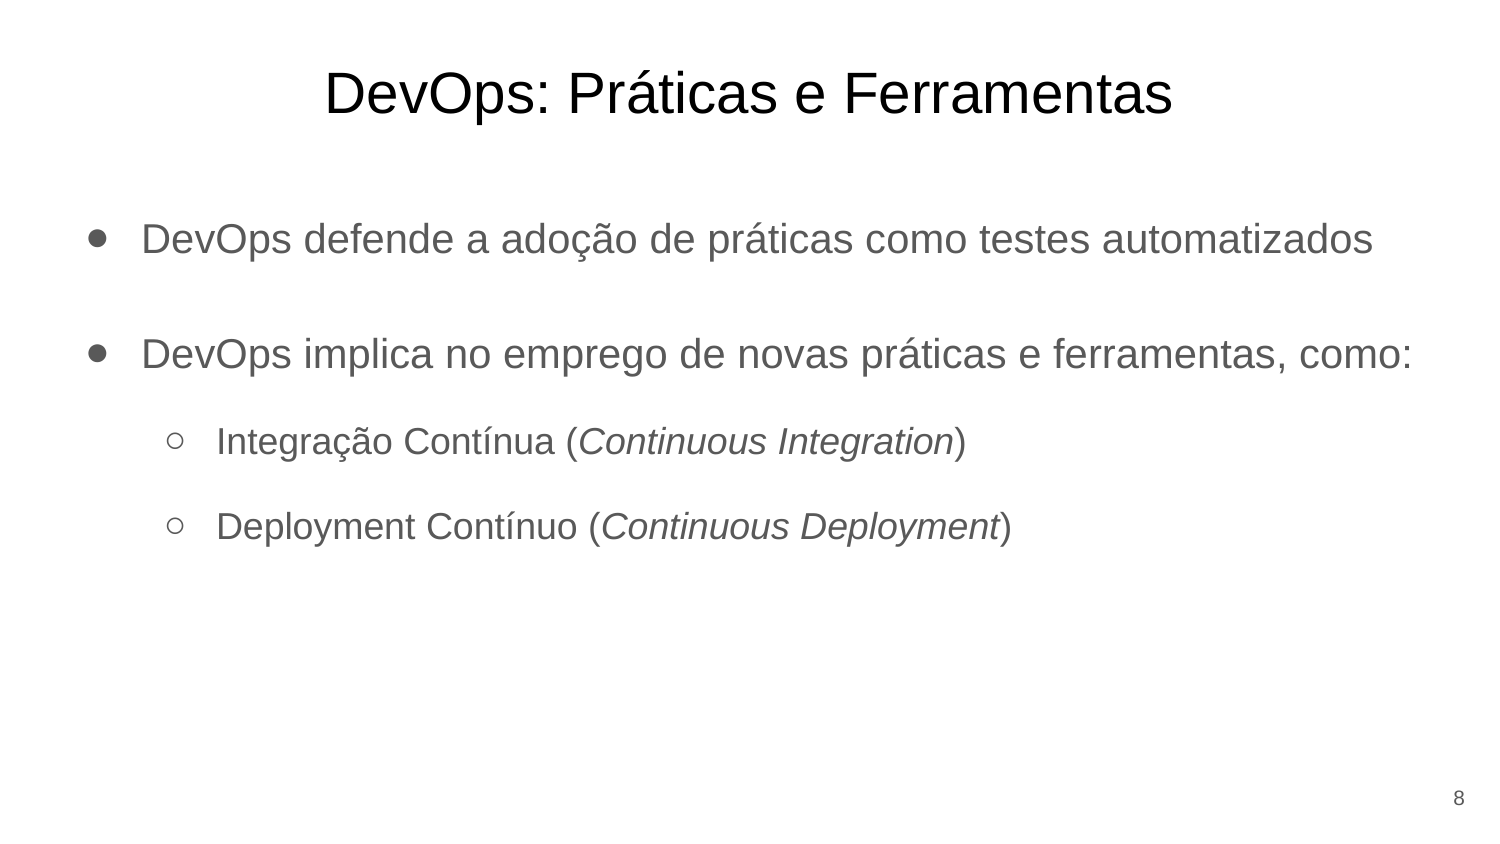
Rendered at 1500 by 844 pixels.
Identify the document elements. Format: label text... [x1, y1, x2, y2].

title DevOps: Práticas e Ferramentas [51, 40, 1449, 135]
list DevOps defende a adoção de práticas como testes automatizados DevOps implica no emprego de novas práticas e ferramentas, como: Integração Contínua (Continuous Integration) Deployment Contínuo (Continuous Deployment) [51, 189, 1449, 750]
slide_number 8 [1389, 764, 1480, 830]
